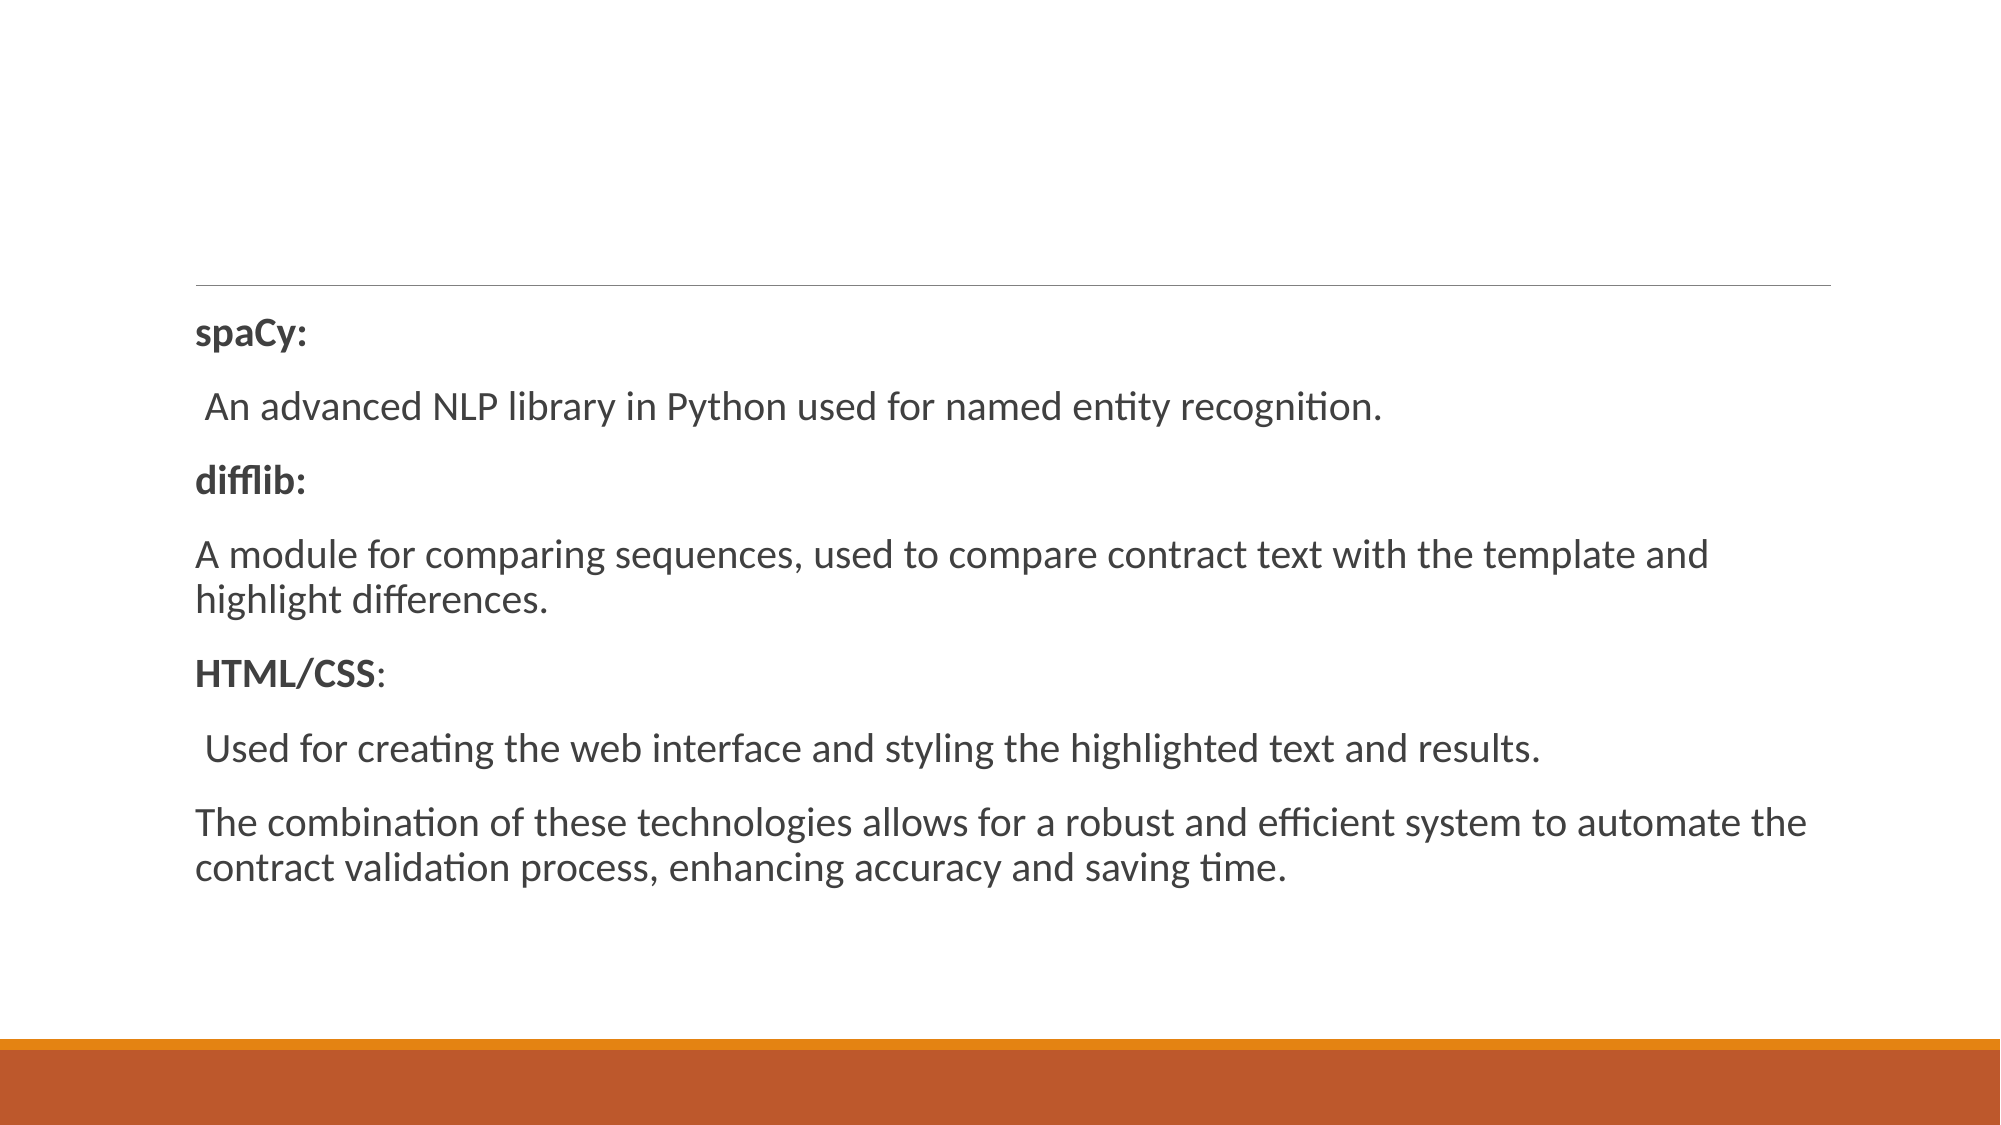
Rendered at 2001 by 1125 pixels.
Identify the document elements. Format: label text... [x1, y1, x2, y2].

list spaCy: An advanced NLP library in Python used for named entity recognition. difflib: A module for comparing sequences, used to compare contract text with the template and highlight differences. HTML/CSS: Used for creating the web interface and styling the highlighted text and results. The combination of these technologies allows for a robust and efficient system to automate the contract validation process, enhancing accuracy and saving time. [180, 302, 1830, 963]
